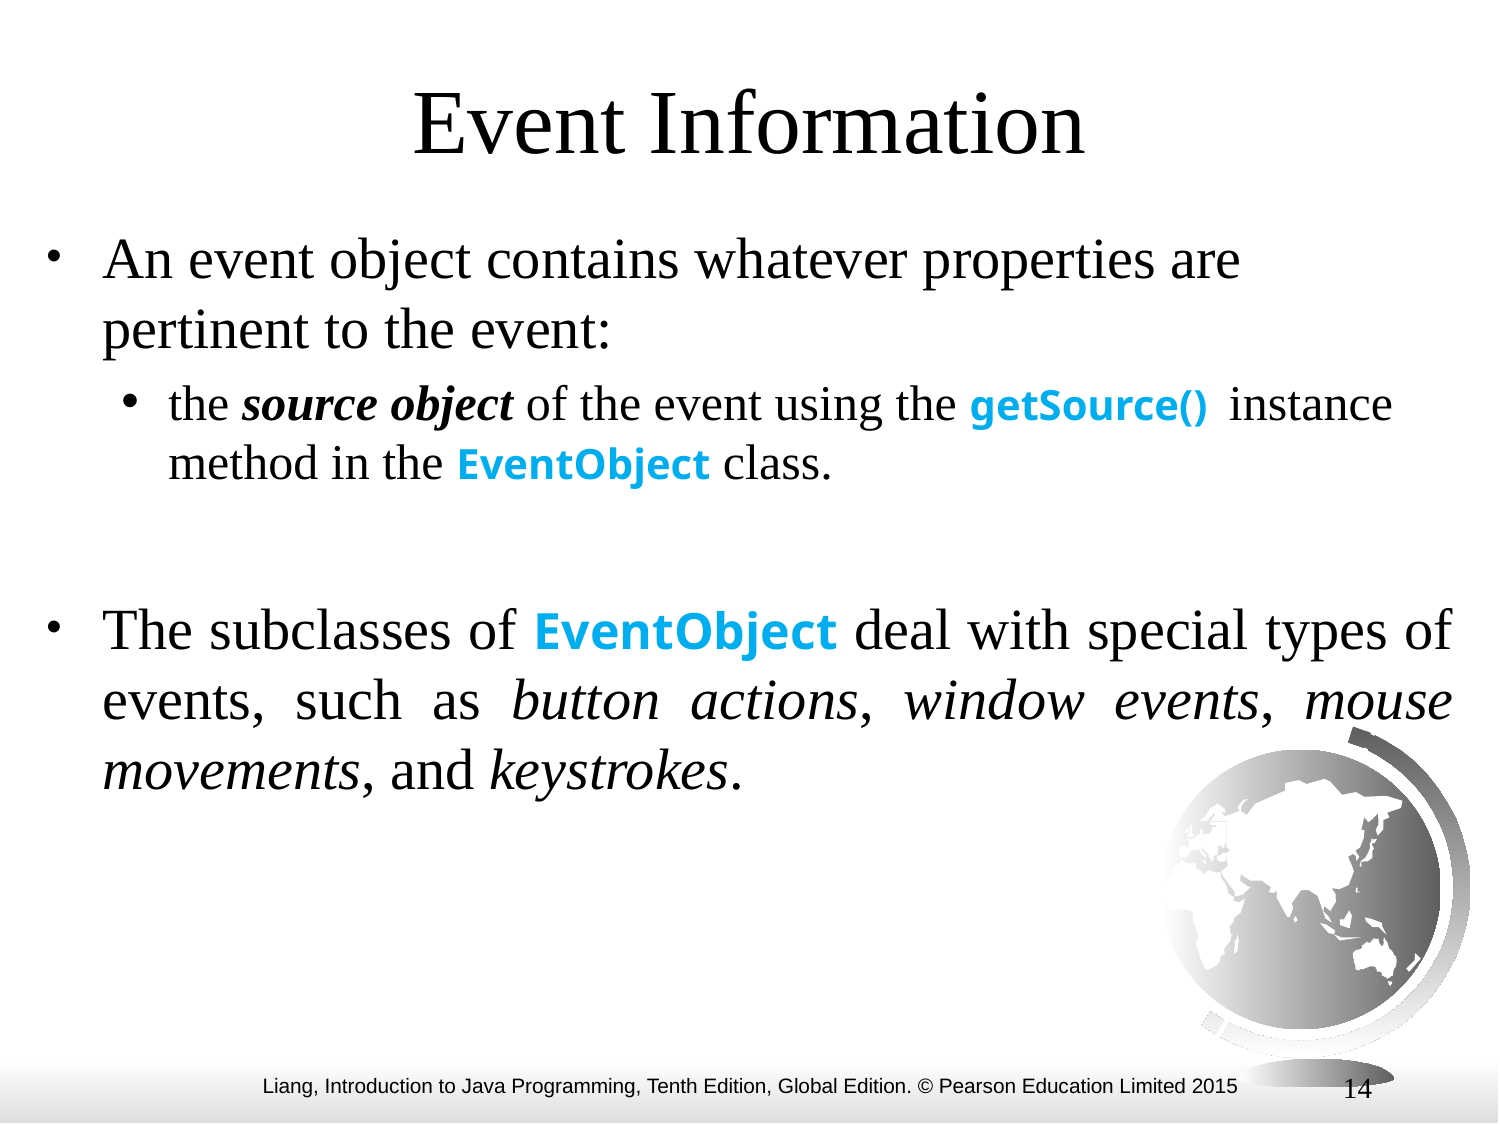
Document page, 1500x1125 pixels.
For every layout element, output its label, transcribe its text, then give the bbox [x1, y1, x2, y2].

title Event Information [112, 0, 1388, 212]
slide_number 14 [1074, 1049, 1388, 1125]
list An event object contains whatever properties are pertinent to the event: the source object of the event using the getSource() instance method in the EventObject class. The subclasses of EventObject deal with special types of events, such as button actions, window events, mouse movements, and keystrokes. [31, 212, 1469, 988]
